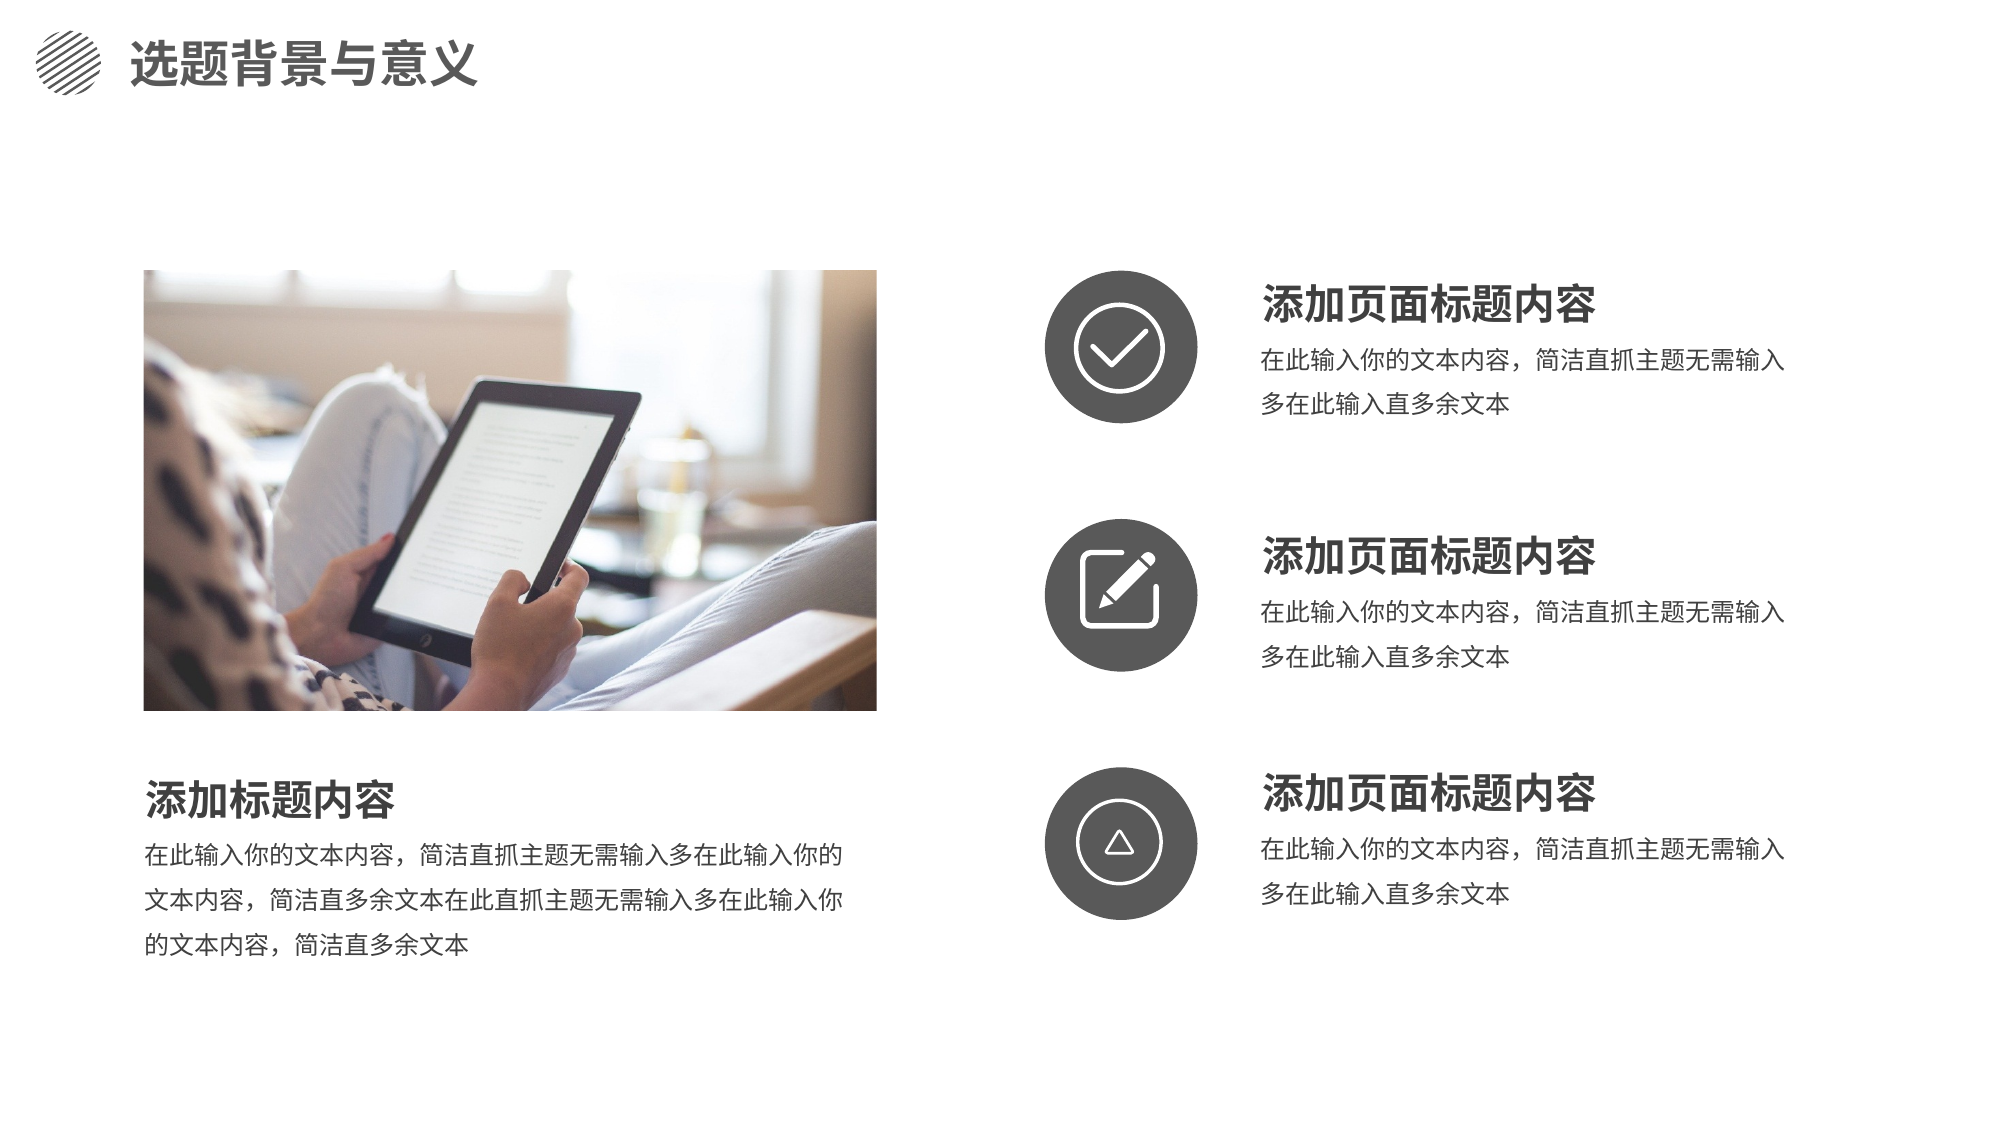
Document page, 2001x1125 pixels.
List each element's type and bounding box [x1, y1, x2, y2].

text_box [35, 30, 523, 96]
text_box [129, 270, 1806, 970]
